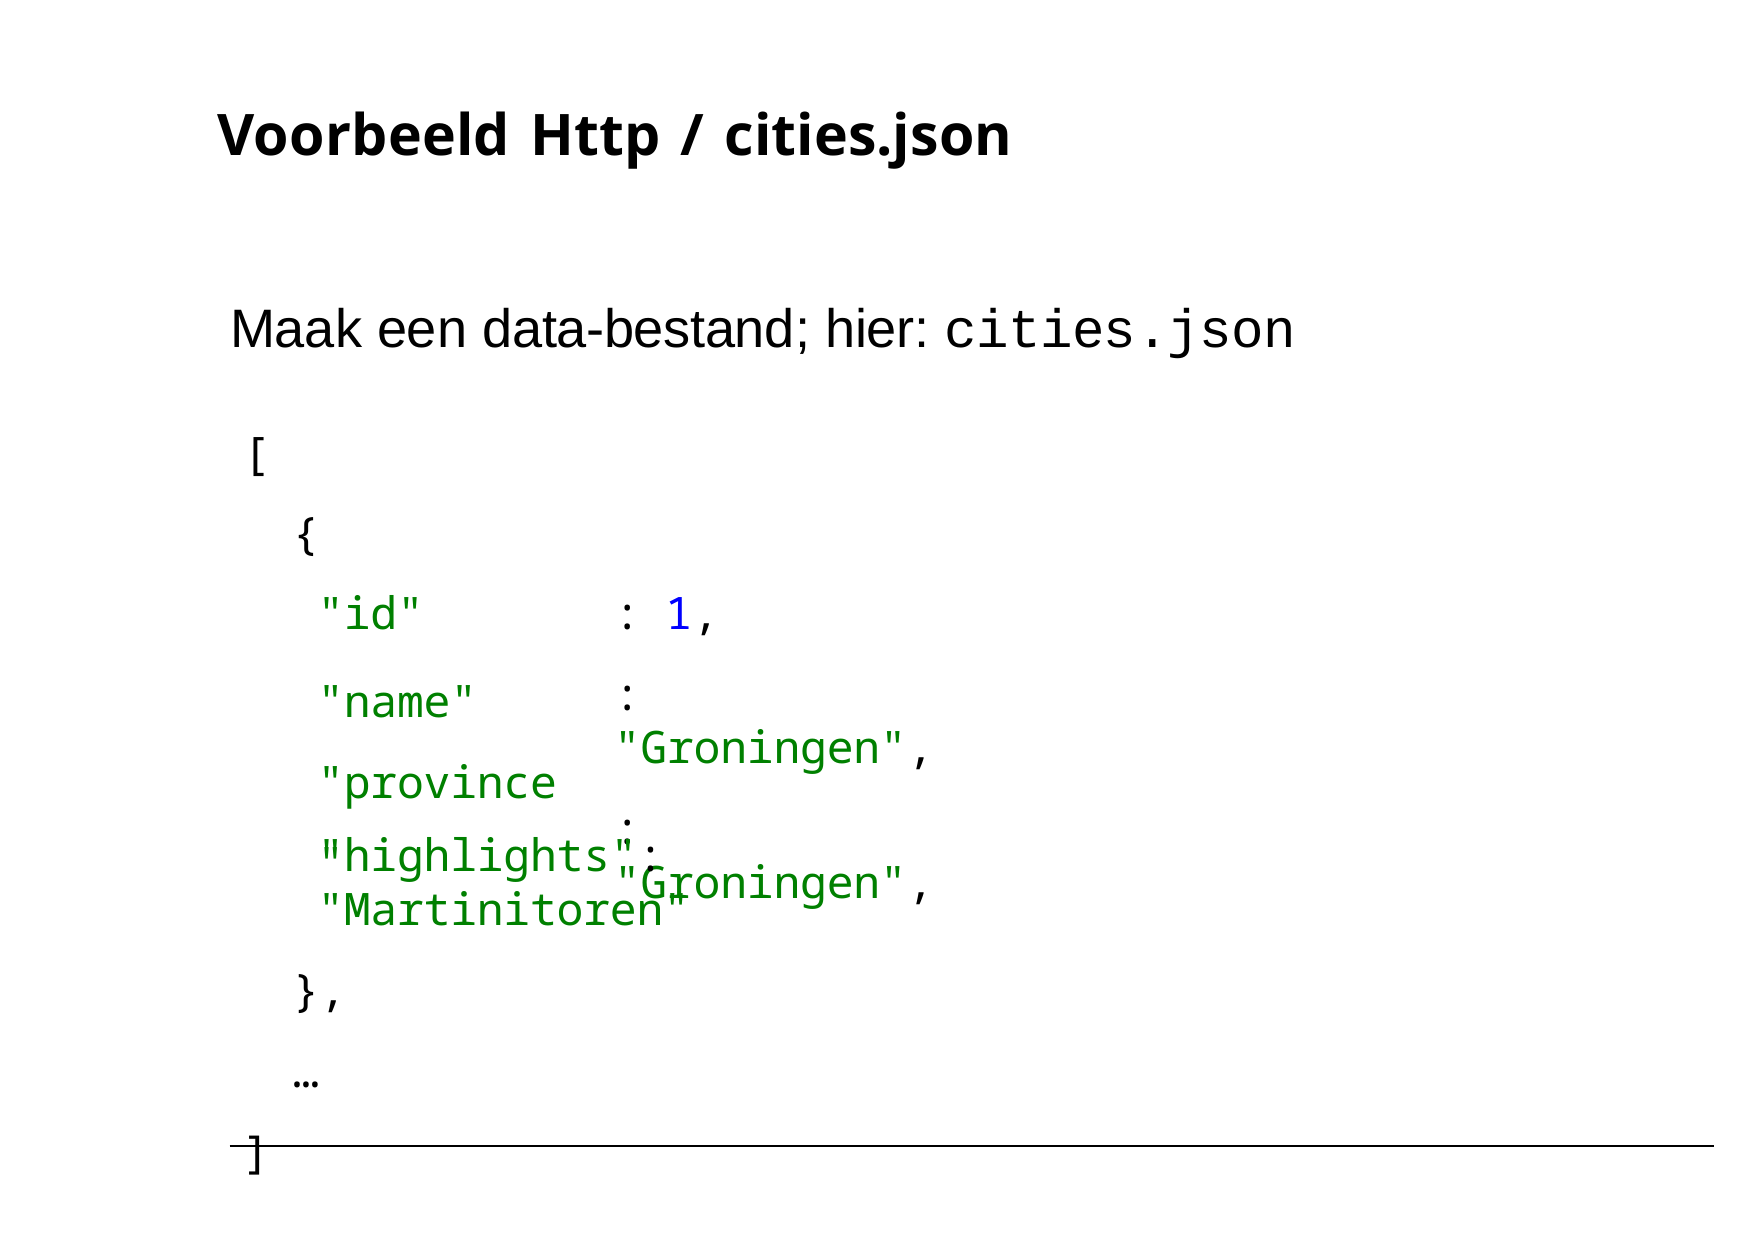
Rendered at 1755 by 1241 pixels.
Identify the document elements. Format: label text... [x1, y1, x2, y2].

text_box "id" "name" "province" [315, 584, 567, 827]
text_box : 1, : "Groningen", : "Groningen", [611, 584, 963, 827]
text_box Maak een data-bestand; hier: cities.json [ { [228, 293, 1306, 559]
text_box "highlights": "Martinitoren" }, … ] [241, 827, 1012, 1177]
text_box Voorbeeld Http / cities.json [215, 98, 1128, 167]
